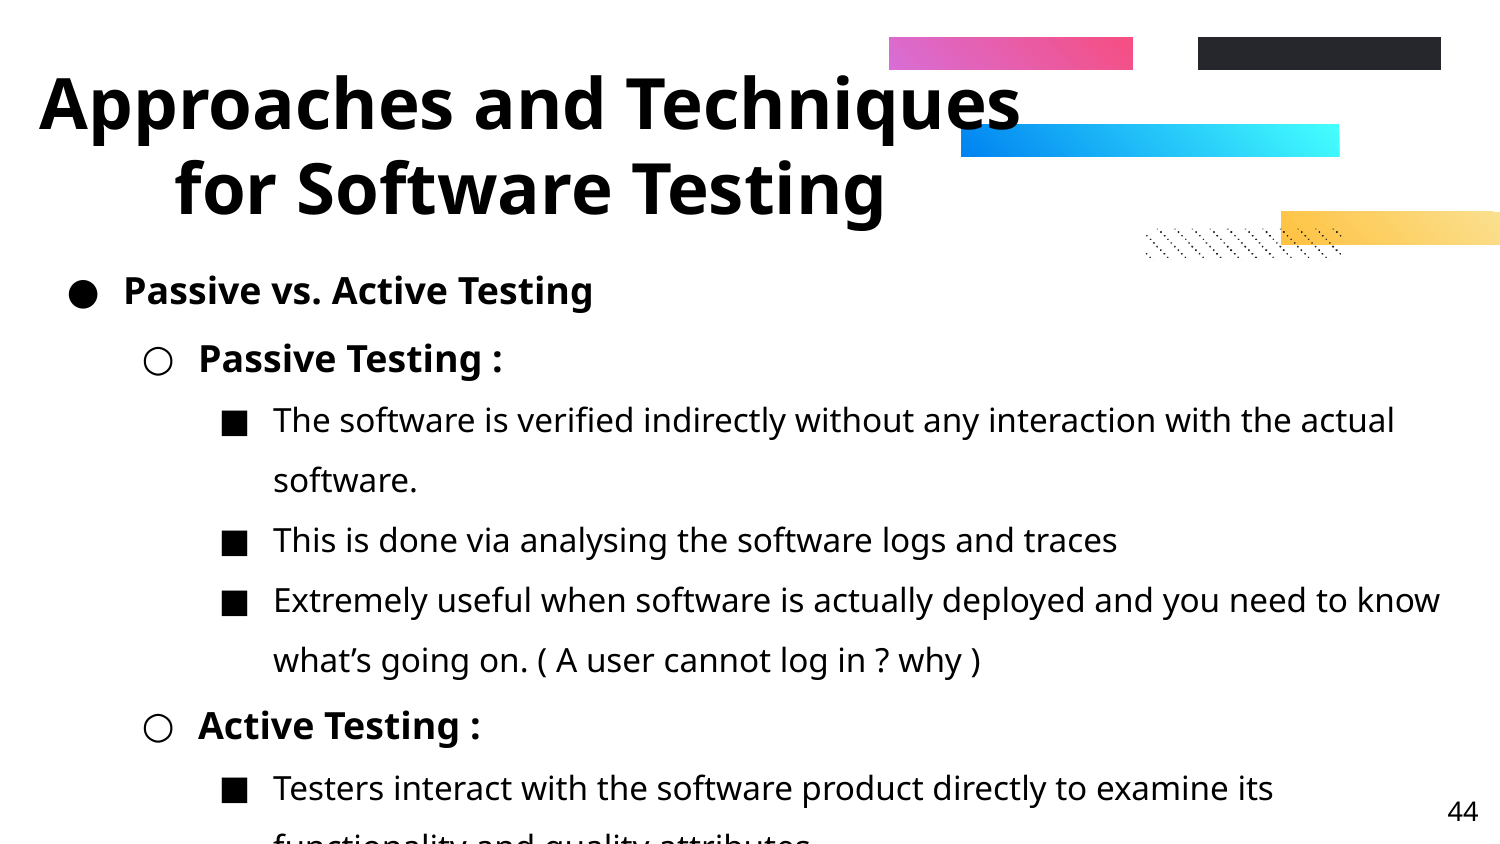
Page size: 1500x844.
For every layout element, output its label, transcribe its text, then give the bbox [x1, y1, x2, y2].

subtitle Passive vs. Active Testing Passive Testing : The software is verified indirectly without any interaction with the actual software. This is done via analysing the software logs and traces Extremely useful when software is actually deployed and you need to know what’s going on. ( A user cannot log in ? why ) Active Testing : Testers interact with the software product directly to examine its functionality and quality attributes. [33, 229, 1494, 794]
slide_number ‹#› [1403, 779, 1494, 844]
title Approaches and Techniques for Software Testing [0, 37, 1063, 251]
